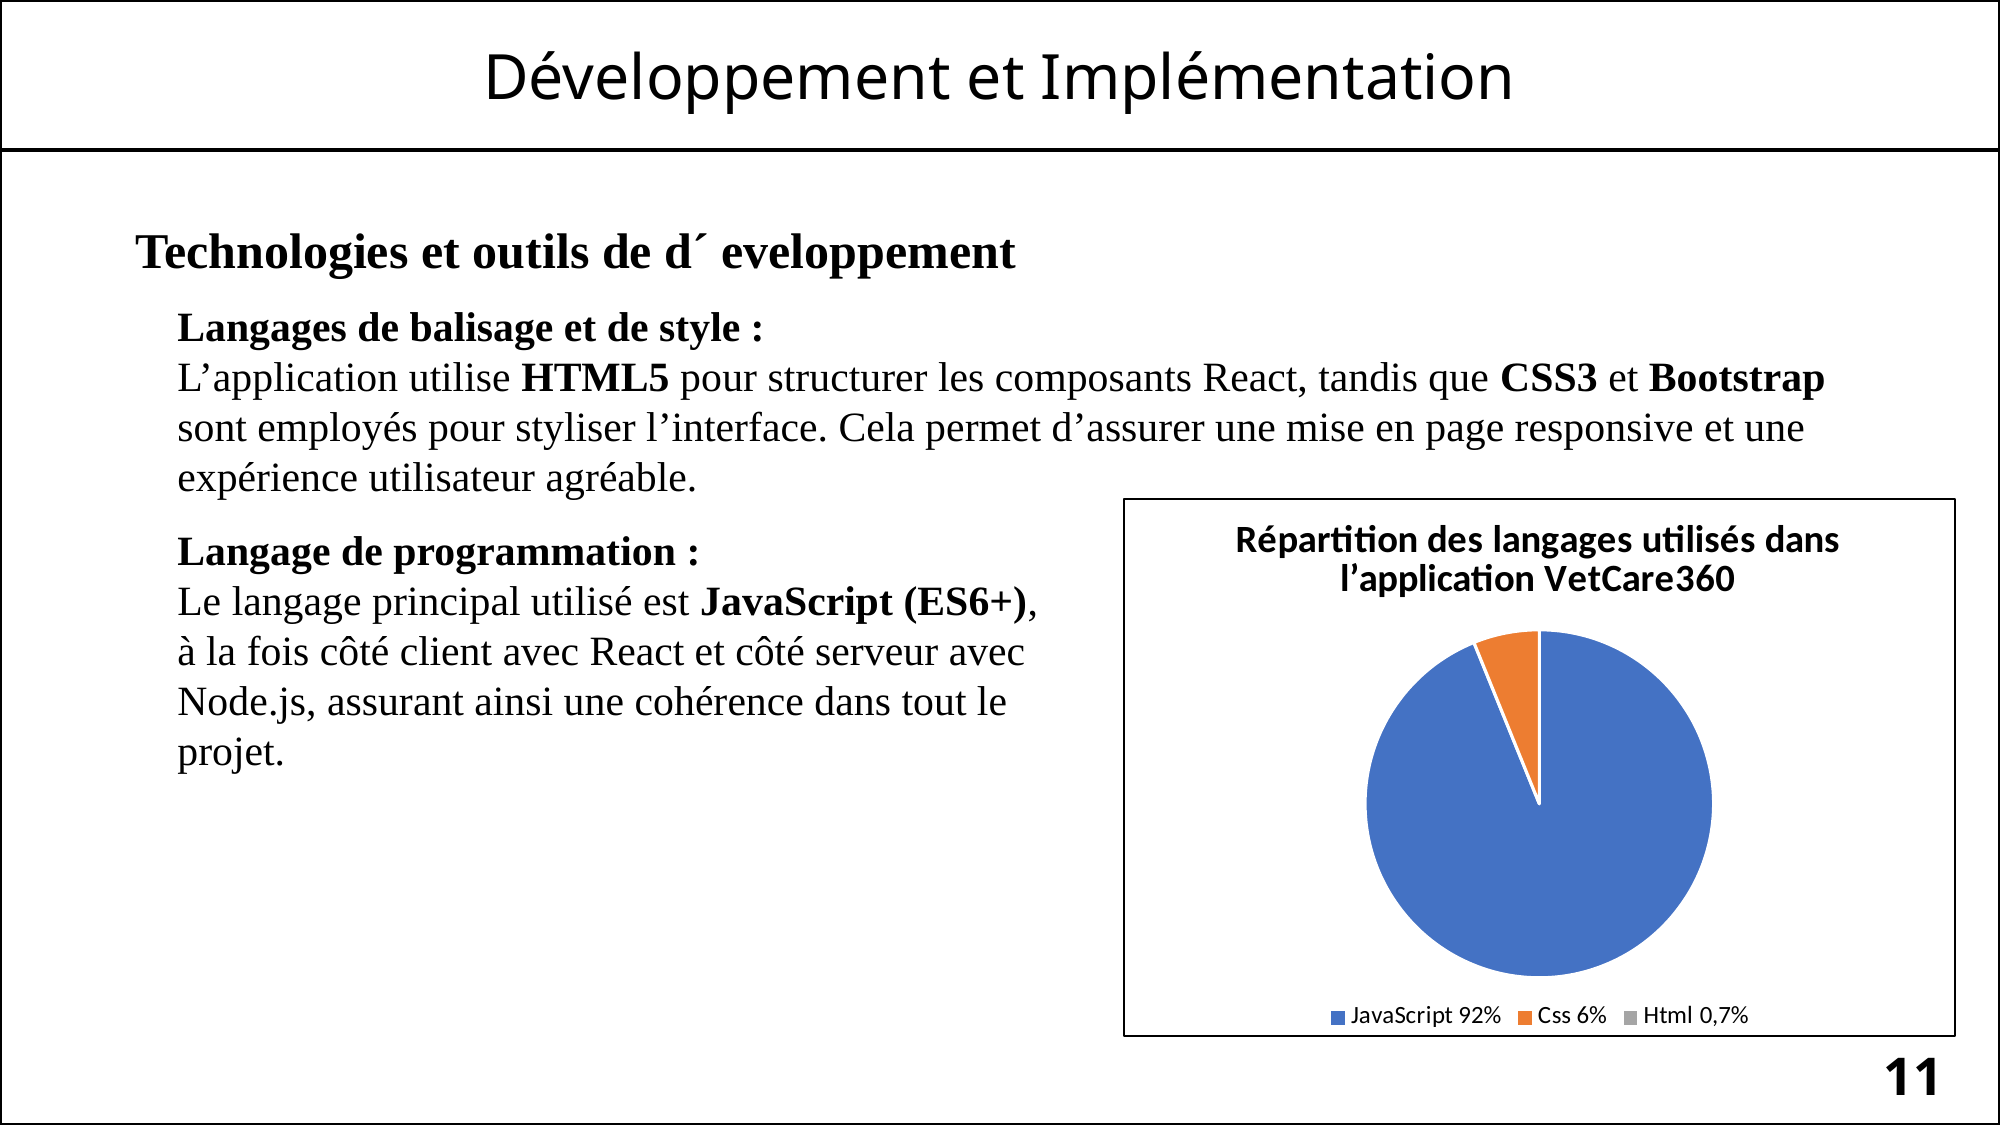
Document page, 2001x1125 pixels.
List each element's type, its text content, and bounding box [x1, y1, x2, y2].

text_box [0, 0, 2000, 149]
text_box Développement et Implémentation [292, 29, 1707, 120]
chart [1122, 498, 1956, 1038]
text_box Technologies et outils de d´ eveloppement [120, 210, 1123, 286]
text_box [0, 151, 2000, 1125]
text_box Langages de balisage et de style : L’application utilise HTML5 pour structurer les composants React, tandis que CSS3 et Bootstrap sont employés pour styliser l’interface. Cela permet d’assurer une mise en page responsive et une expérience utilisateur agréable. [162, 292, 1869, 508]
text_box Langage de programmation : Le langage principal utilisé est JavaScript (ES6+), à la fois côté client avec React et côté serveur avec Node.js, assurant ainsi une cohérence dans tout le projet. [162, 516, 1080, 782]
